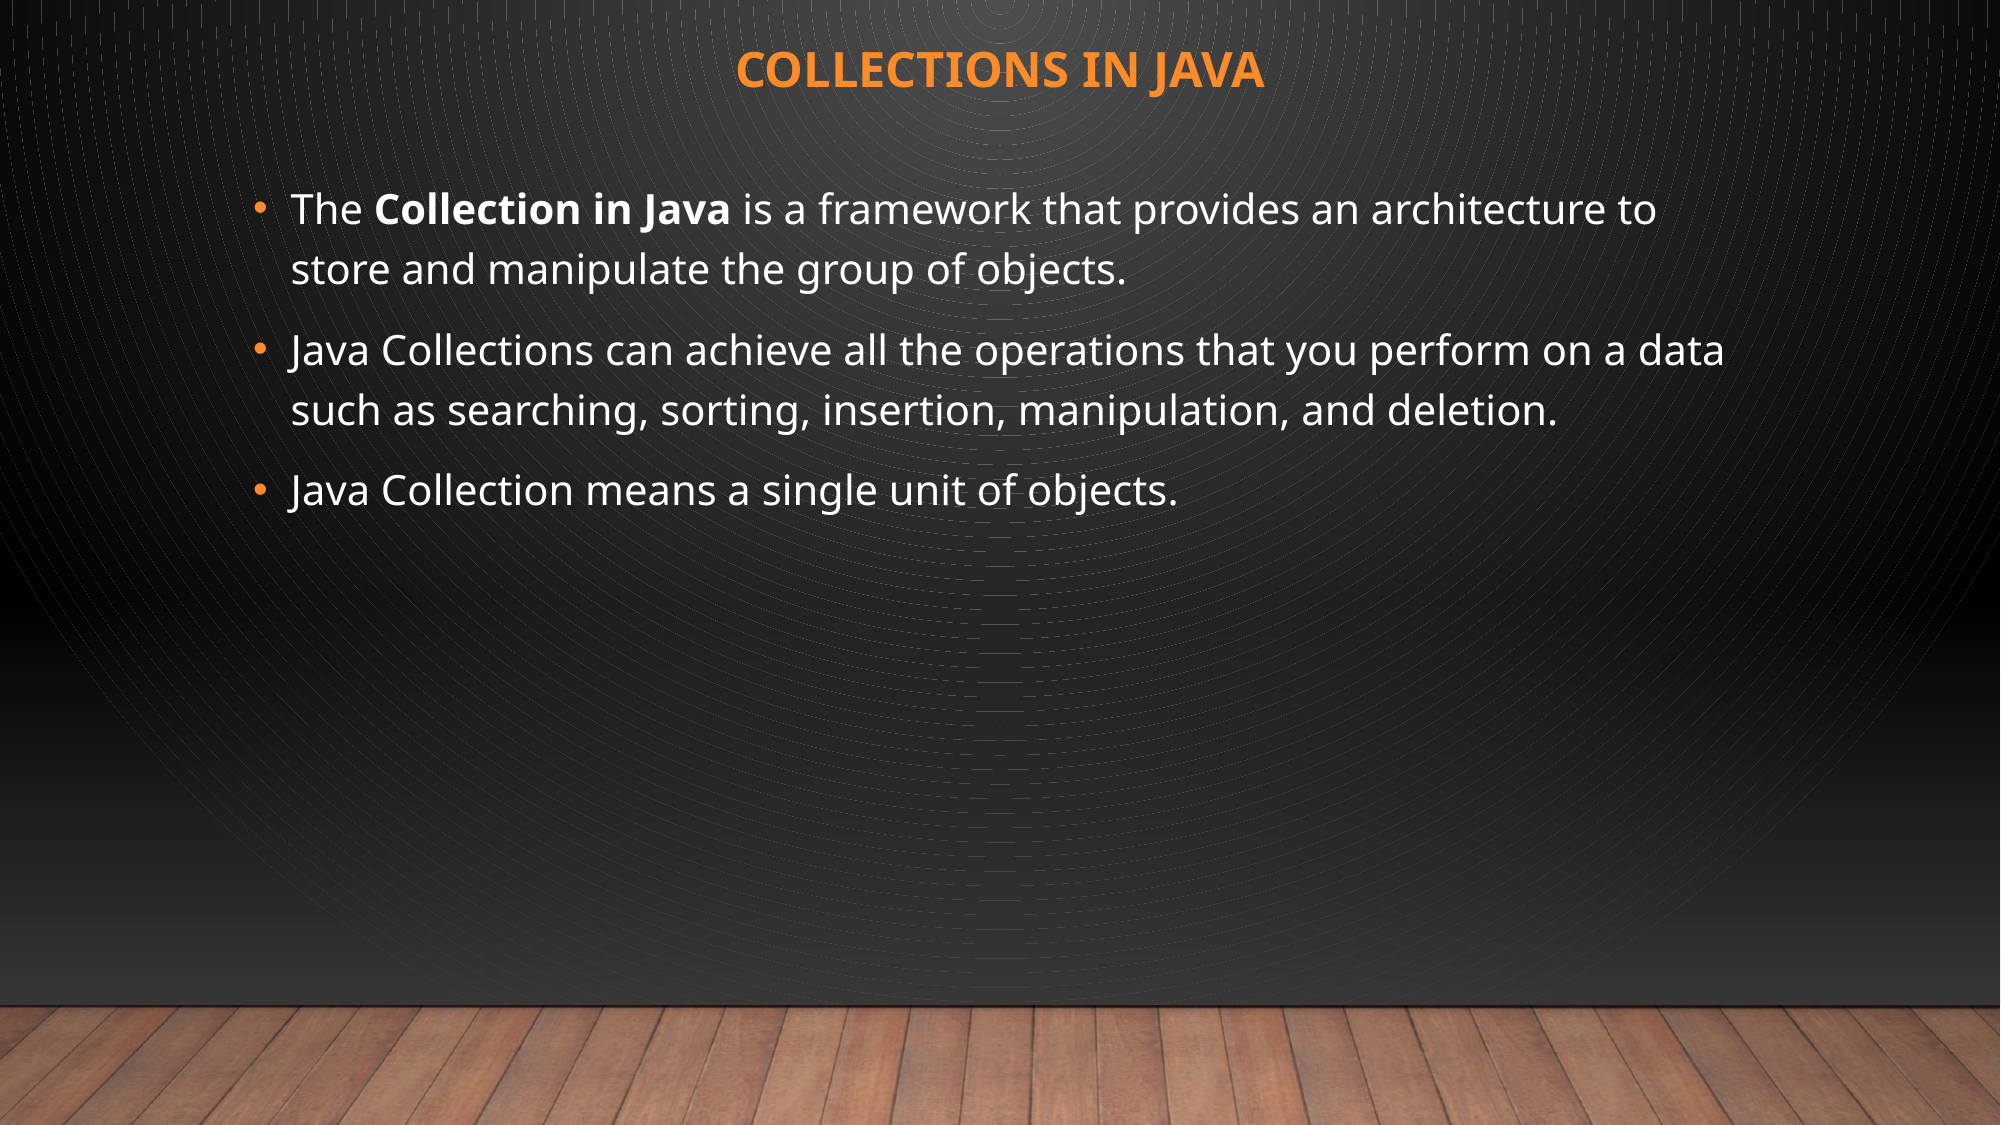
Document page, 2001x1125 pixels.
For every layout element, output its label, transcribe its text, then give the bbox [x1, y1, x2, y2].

title Collections in java [238, 37, 1763, 164]
list The Collection in Java is a framework that provides an architecture to store and manipulate the group of objects. Java Collections can achieve all the operations that you perform on a data such as searching, sorting, insertion, manipulation, and deletion. Java Collection means a single unit of objects. [238, 164, 1763, 897]
picture [0, 1005, 2000, 1125]
